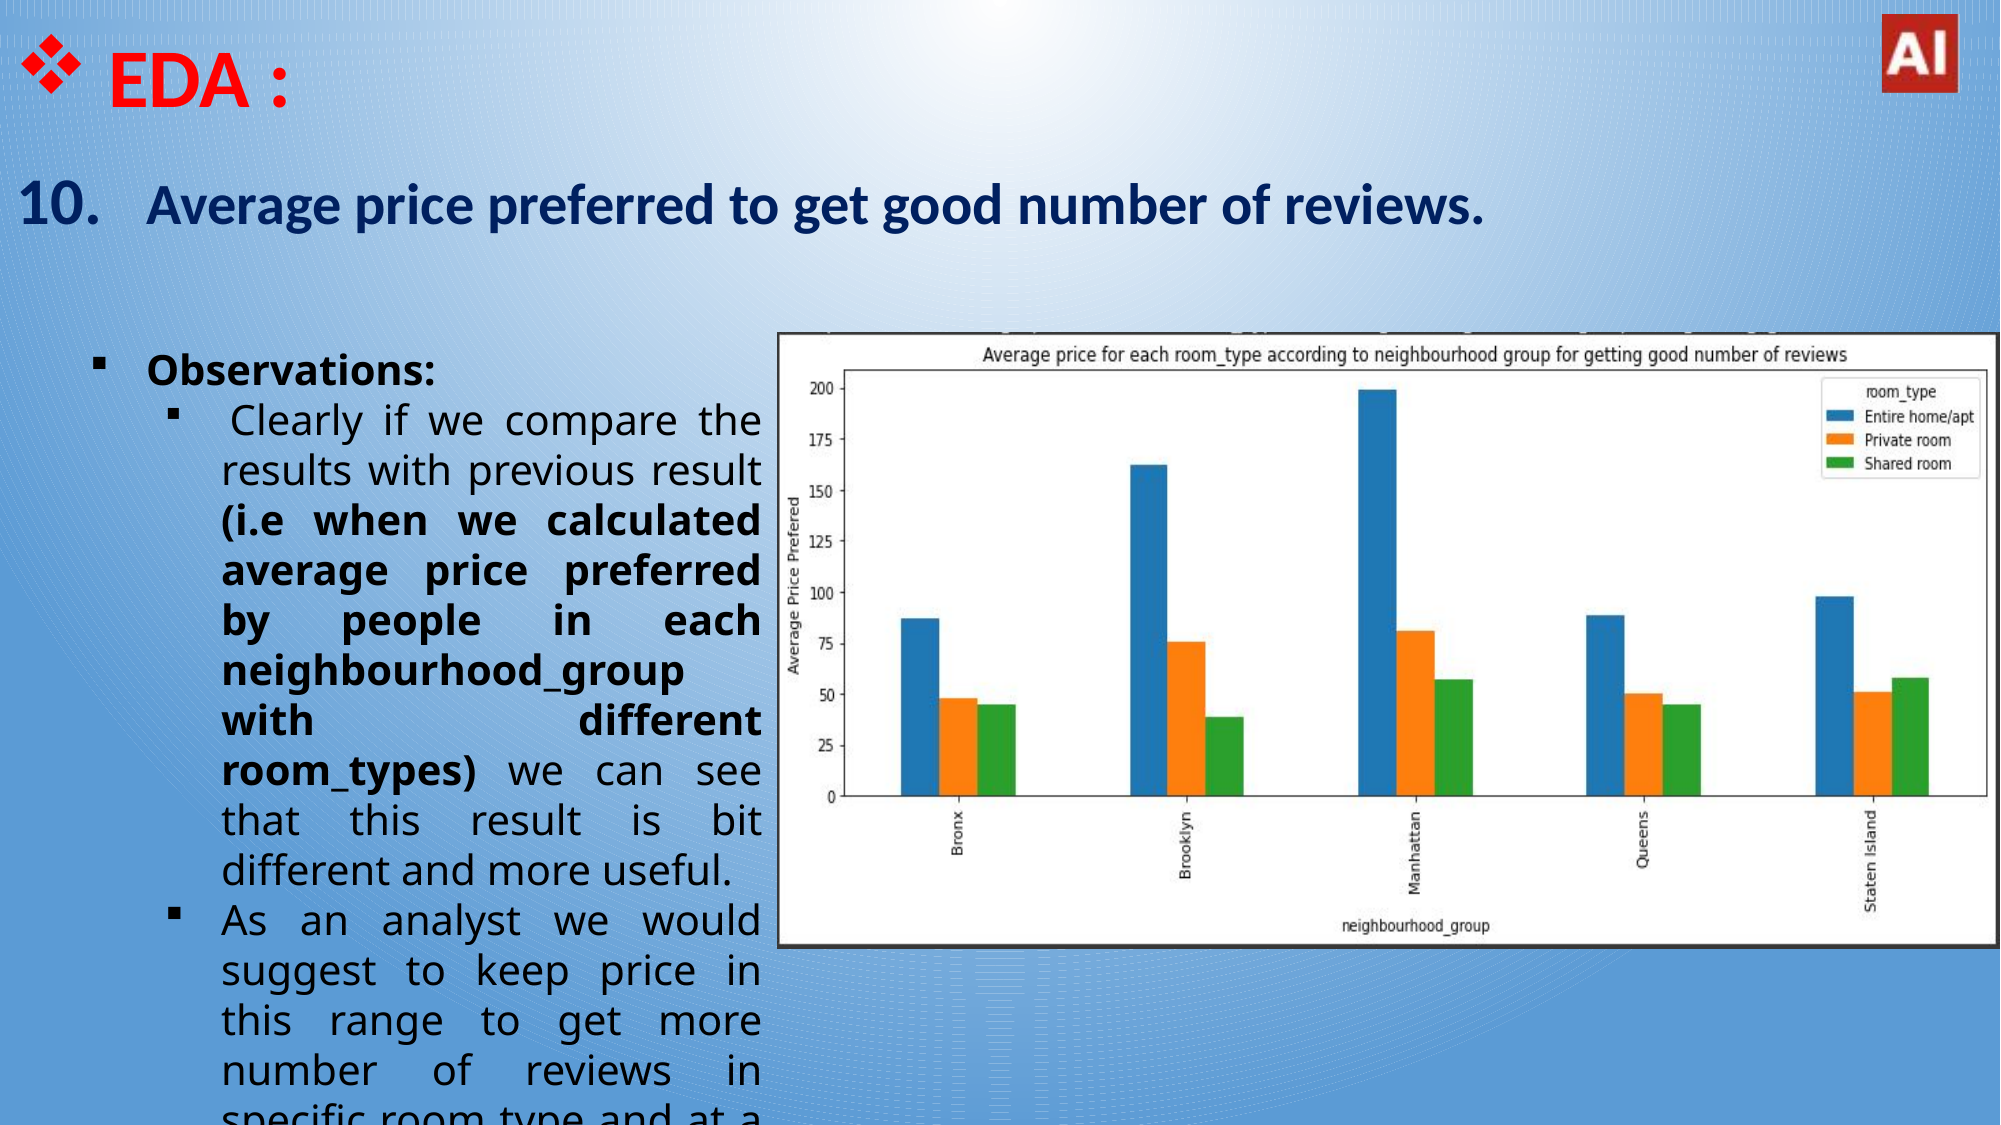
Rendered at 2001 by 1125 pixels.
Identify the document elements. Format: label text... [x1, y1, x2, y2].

text_box Observations: Clearly if we compare the results with previous result (i.e when we calculated average price preferred by people in each neighbourhood_group with different room_types) we can see that this result is bit different and more useful. As an analyst we would suggest to keep price in this range to get more number of reviews in specific room type and at a particular place. [0, 336, 778, 1125]
picture [777, 332, 2000, 949]
picture [1881, 14, 1960, 93]
text_box 10. Average price preferred to get good number of reviews. [1, 150, 1980, 245]
text_box EDA : [0, 17, 1815, 132]
